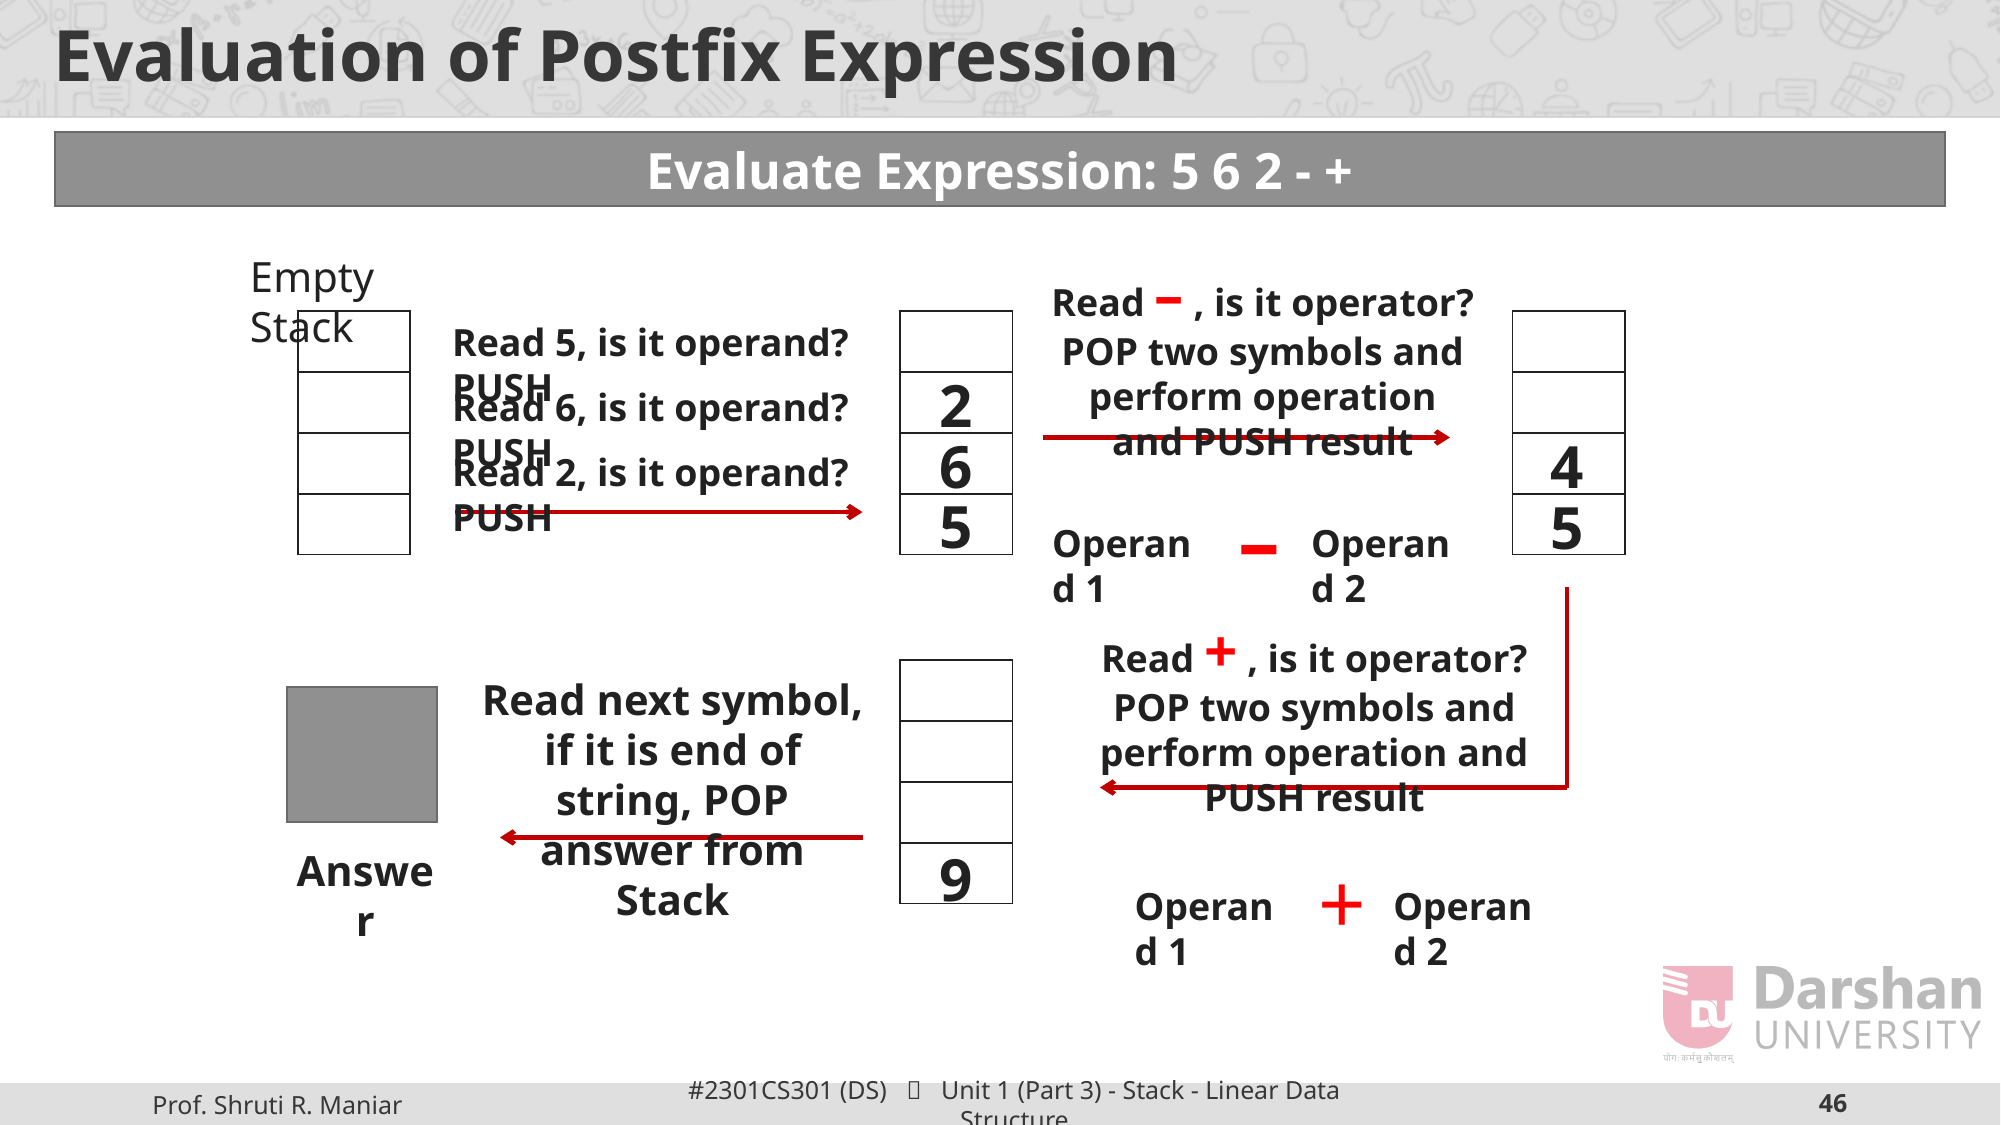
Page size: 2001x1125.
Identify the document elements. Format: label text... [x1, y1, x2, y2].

table_header [901, 312, 1012, 361]
text_box 9 [900, 836, 1013, 921]
text_box Read 2, is it operand? PUSH [437, 441, 888, 547]
table_cell [1663, 966, 1981, 1063]
text_box 2 [900, 361, 1013, 447]
text_box 6 [900, 447, 1013, 508]
table_header [299, 359, 409, 371]
text_box 5 [900, 508, 1013, 568]
text_box Read – , is it operator? POP two symbols and perform operation and PUSH result [1034, 250, 1492, 471]
text_box 5 [1510, 508, 1624, 569]
table_cell [299, 373, 409, 432]
text_box Read next symbol, if it is end of string, POP answer from Stack [465, 666, 880, 932]
text_box Operand 2 [1296, 512, 1483, 606]
text_box [286, 686, 438, 823]
text_box Read 6, is it operand? PUSH [437, 376, 888, 441]
text_box Operand 1 [1119, 875, 1306, 981]
text_box Operand 1 [1037, 512, 1224, 618]
table_cell [901, 722, 1012, 781]
table_header [1513, 312, 1624, 371]
table_cell [901, 783, 1012, 836]
text_box Operand 2 [1378, 875, 1565, 980]
text_box Empty Stack [235, 243, 473, 359]
text_box Read + , is it operator? POP two symbols and perform operation and PUSH result [1065, 606, 1564, 827]
text_box + [1303, 843, 1380, 959]
text_box 4 [1510, 423, 1624, 508]
text_box Read 5, is it operand? PUSH [437, 311, 888, 376]
text_box – [1221, 481, 1297, 597]
table_cell [1513, 373, 1624, 423]
table_cell [299, 434, 409, 493]
table_cell [299, 495, 409, 554]
text_box Evaluate Expression: 5 6 2 - + [54, 131, 1946, 207]
title Evaluation of Postfix Expression [0, 0, 2000, 117]
text_box Answer [281, 837, 450, 953]
table_header [901, 661, 1012, 720]
